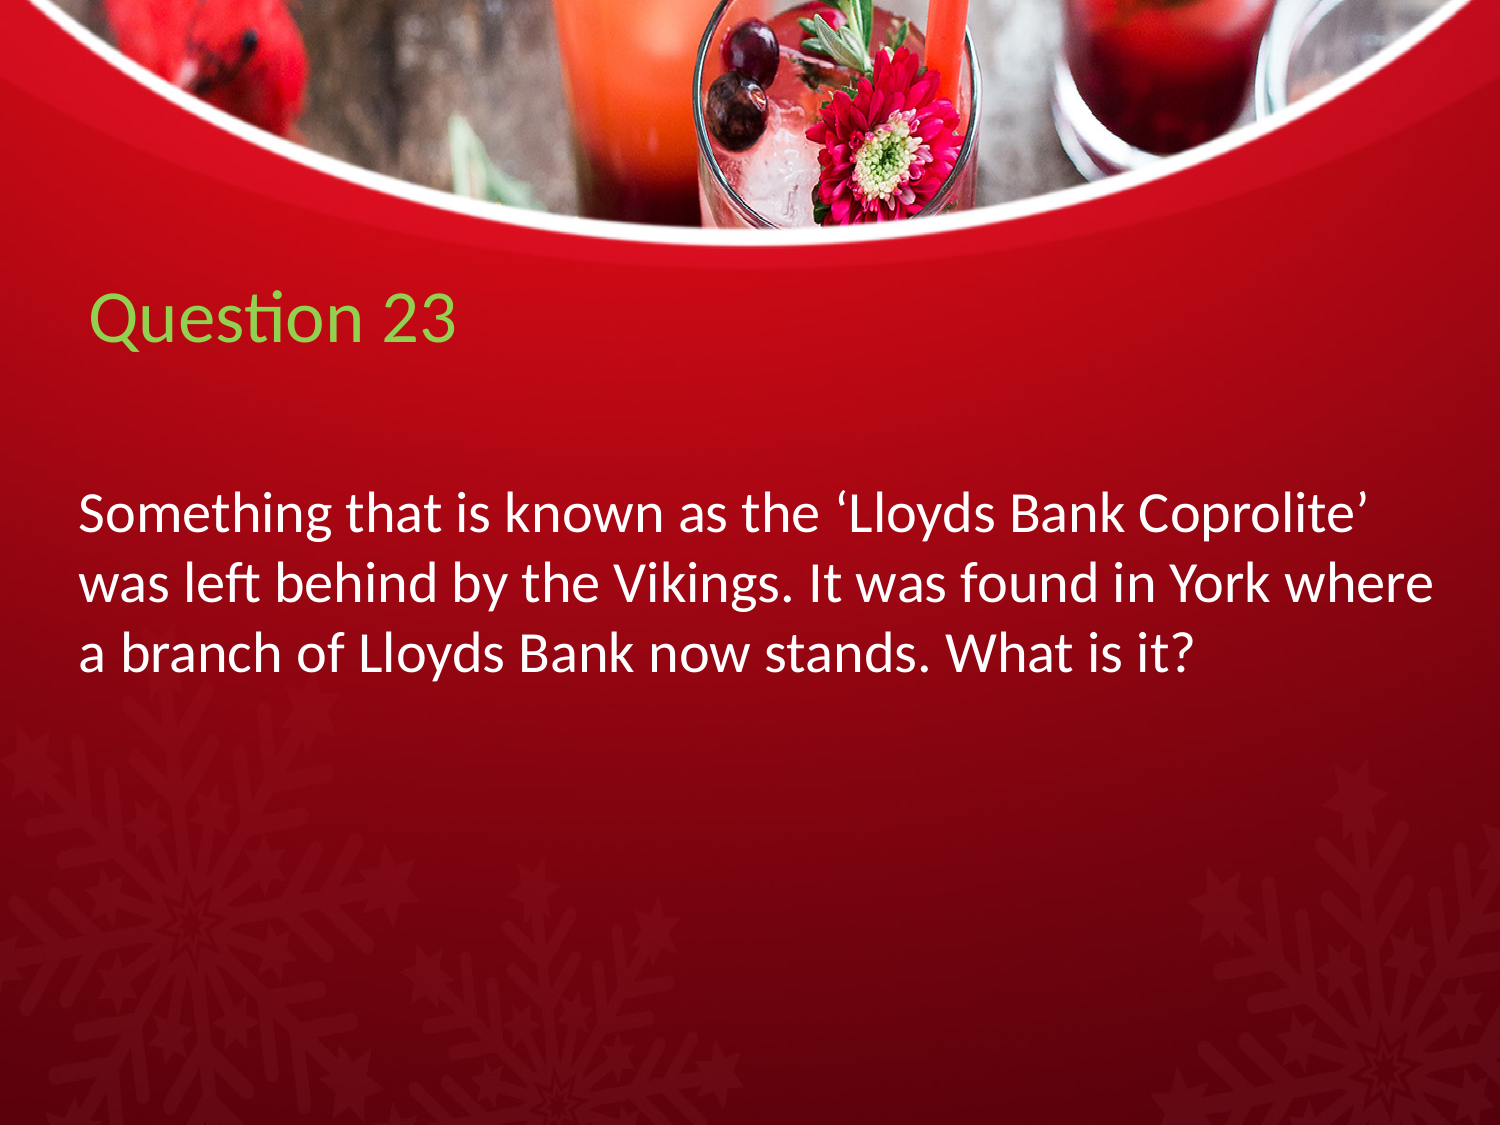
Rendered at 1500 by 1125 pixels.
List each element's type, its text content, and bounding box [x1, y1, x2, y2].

list Something that is known as the ‘Lloyds Bank Coprolite’ was left behind by the Vikings. It was found in York where a branch of Lloyds Bank now stands. What is it? [41, 385, 1459, 1035]
title Question 23 [73, 228, 1427, 385]
picture [0, 0, 1500, 1125]
